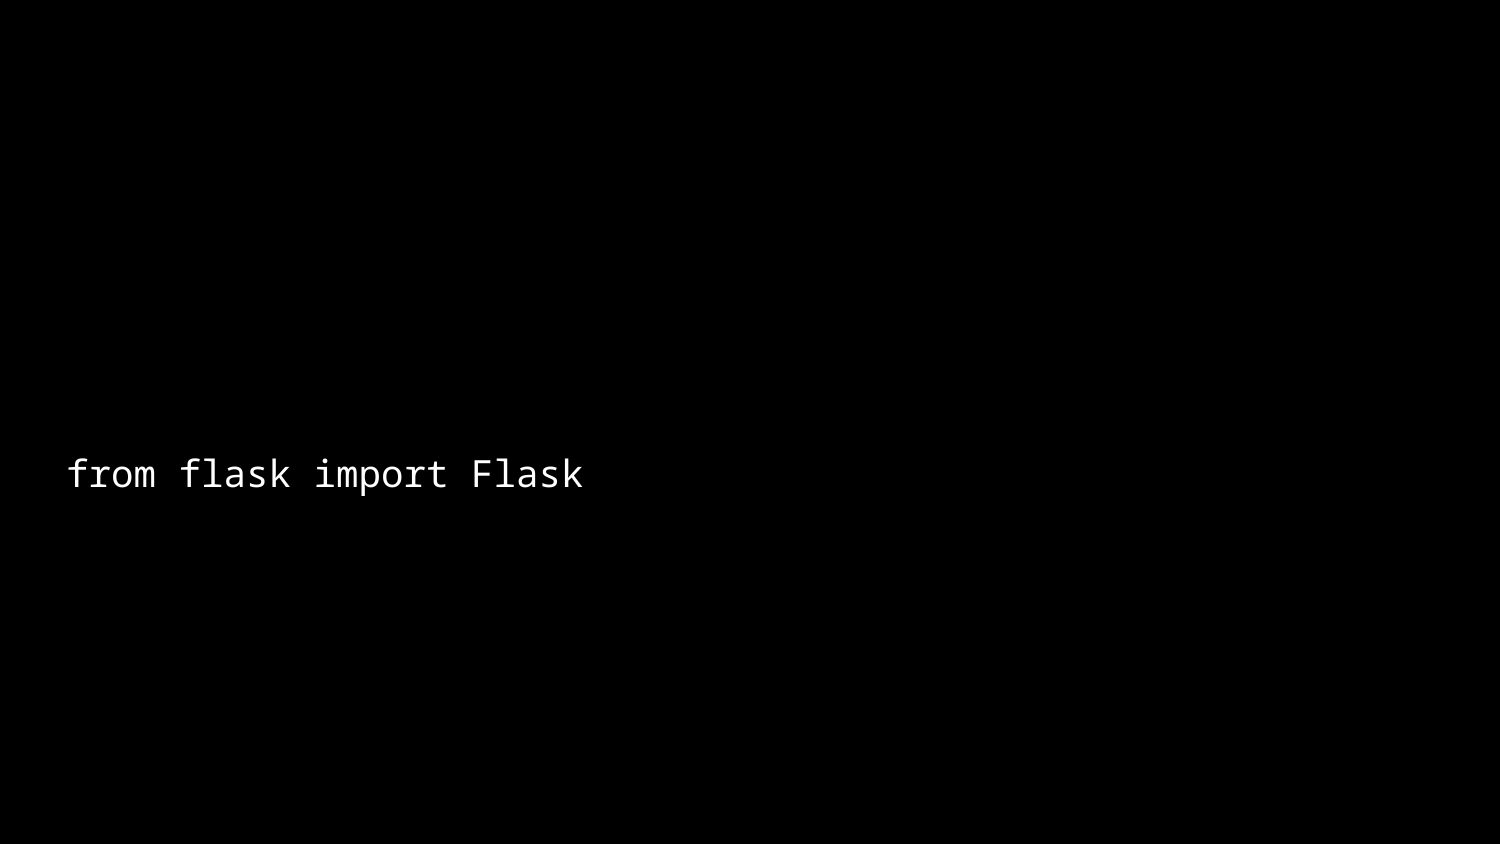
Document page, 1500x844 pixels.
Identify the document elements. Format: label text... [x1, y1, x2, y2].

list from flask import Flask [51, 189, 1449, 750]
